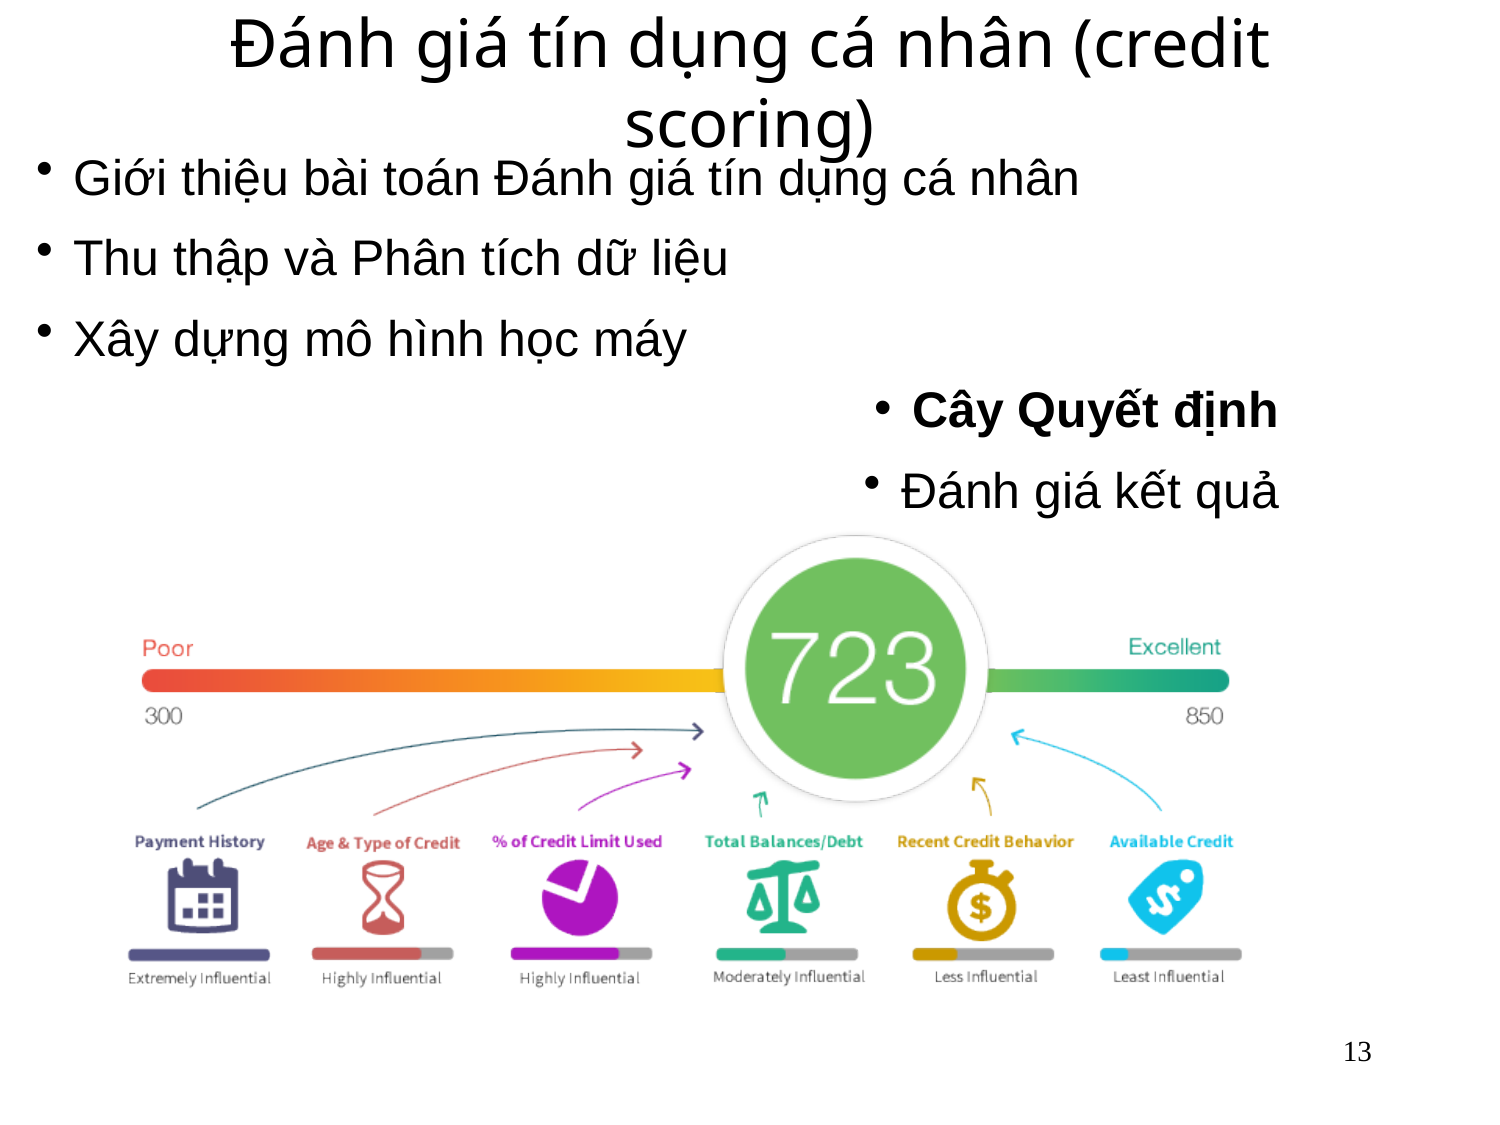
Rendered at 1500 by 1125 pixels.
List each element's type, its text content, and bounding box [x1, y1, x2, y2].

title Đánh giá tín dụng cá nhân (credit scoring) [112, 37, 1388, 125]
list Giới thiệu bài toán Đánh giá tín dụng cá nhân Thu thập và Phân tích dữ liệu Xây dựng mô hình học máy Cây Quyết định Đánh giá kết quả [19, 137, 1294, 575]
text_box [106, 511, 1272, 1020]
slide_number 13 [1074, 1025, 1388, 1100]
